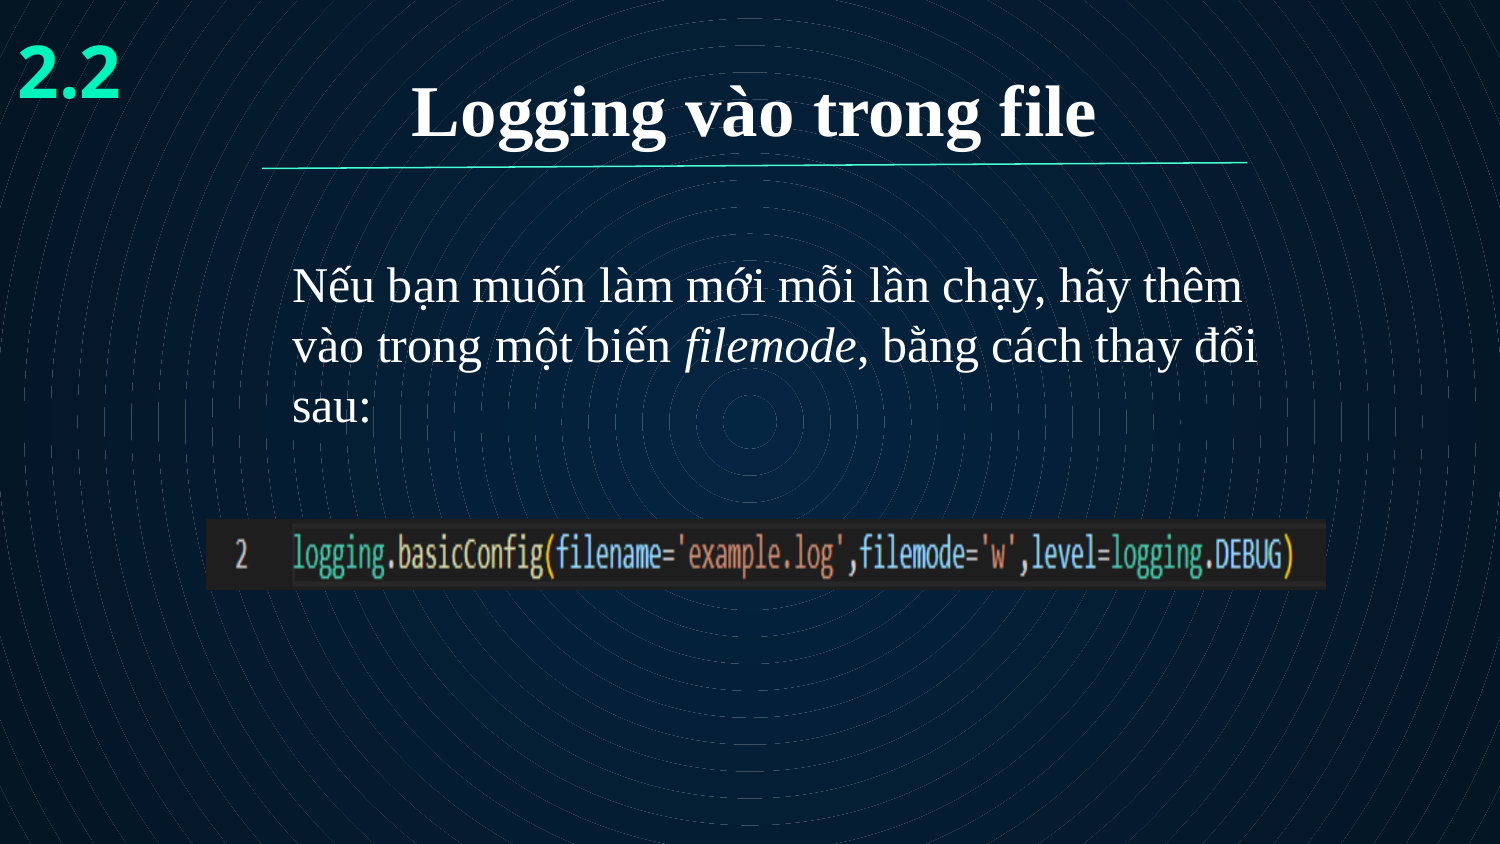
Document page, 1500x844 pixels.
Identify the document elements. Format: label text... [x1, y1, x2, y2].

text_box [261, 162, 1248, 169]
picture [206, 519, 1327, 590]
text_box 2.2 [2, 13, 207, 126]
title Logging vào trong file [307, 51, 1202, 161]
text_box Nếu bạn muốn làm mới mỗi lần chạy, hãy thêm vào trong một biến filemode, bằng cách thay đổi sau: [277, 237, 1280, 444]
